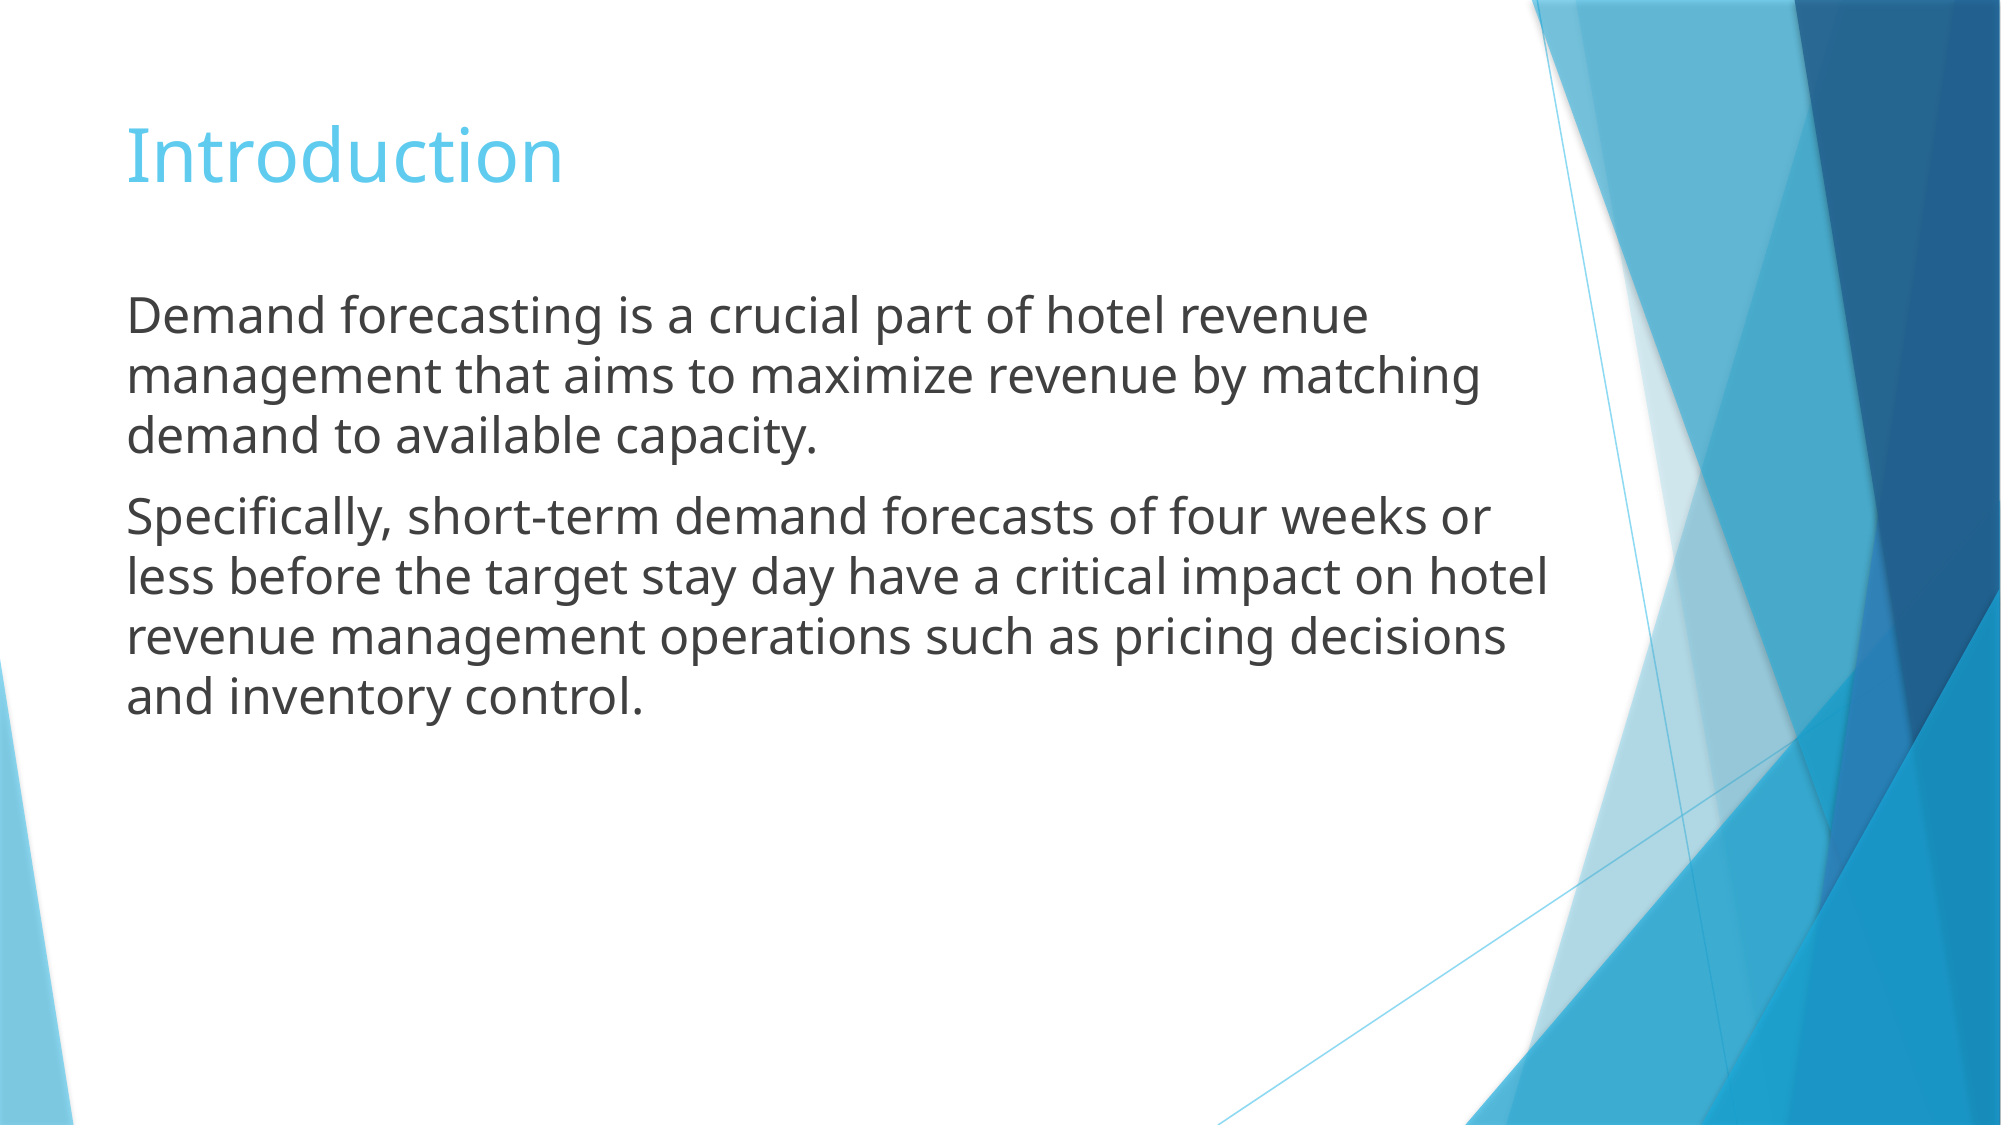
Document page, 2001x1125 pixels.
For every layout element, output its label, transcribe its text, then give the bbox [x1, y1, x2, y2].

title Introduction [111, 99, 1522, 276]
list Demand forecasting is a crucial part of hotel revenue management that aims to maximize revenue by matching demand to available capacity. Specifically, short-term demand forecasts of four weeks or less before the target stay day have a critical impact on hotel revenue management operations such as pricing decisions and inventory control. [111, 276, 1581, 809]
